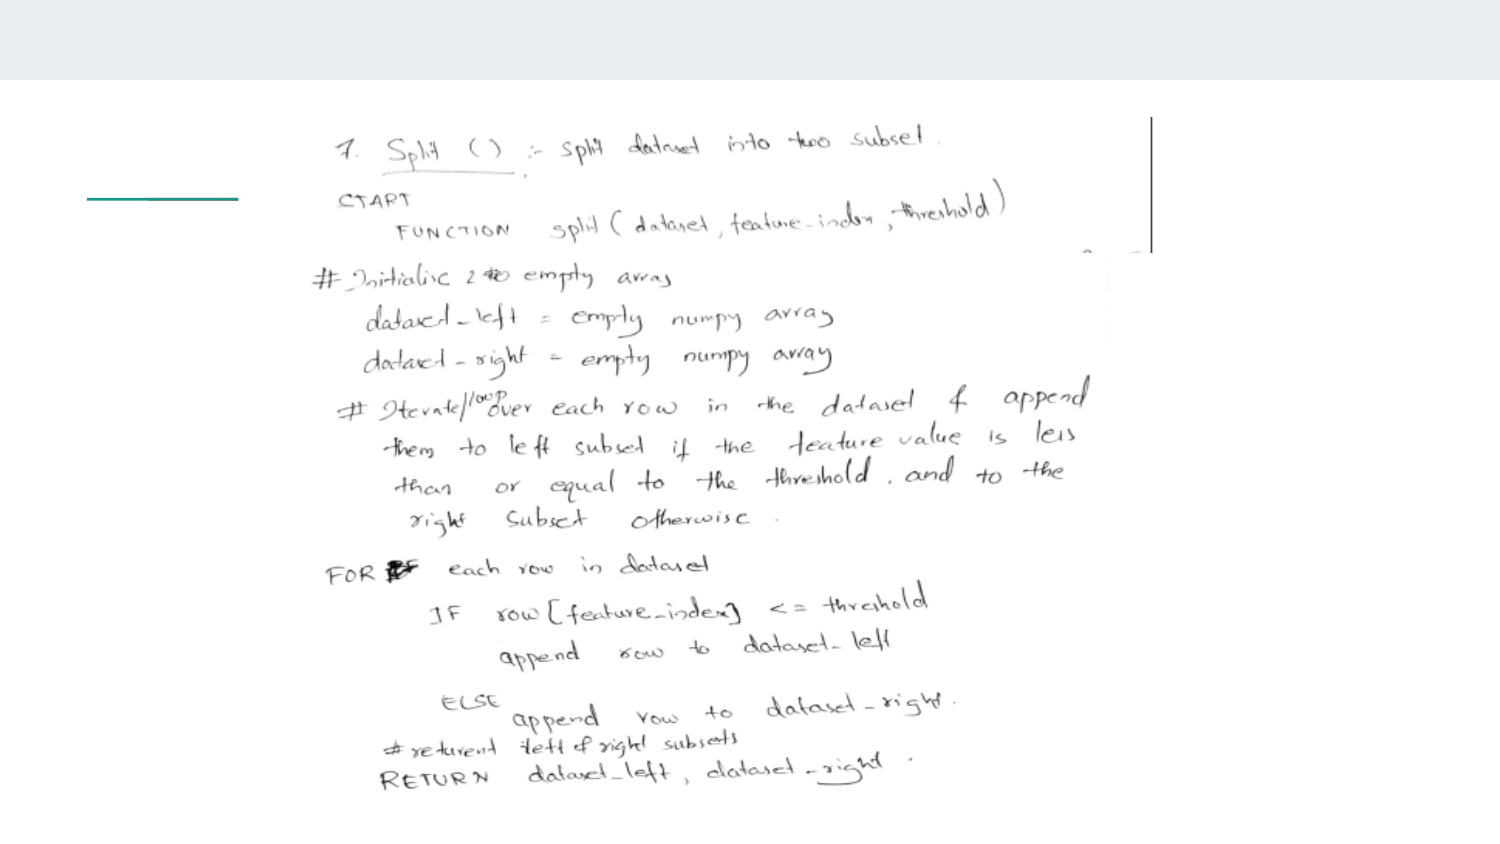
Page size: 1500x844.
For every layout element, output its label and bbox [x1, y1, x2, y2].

picture [238, 117, 1153, 800]
